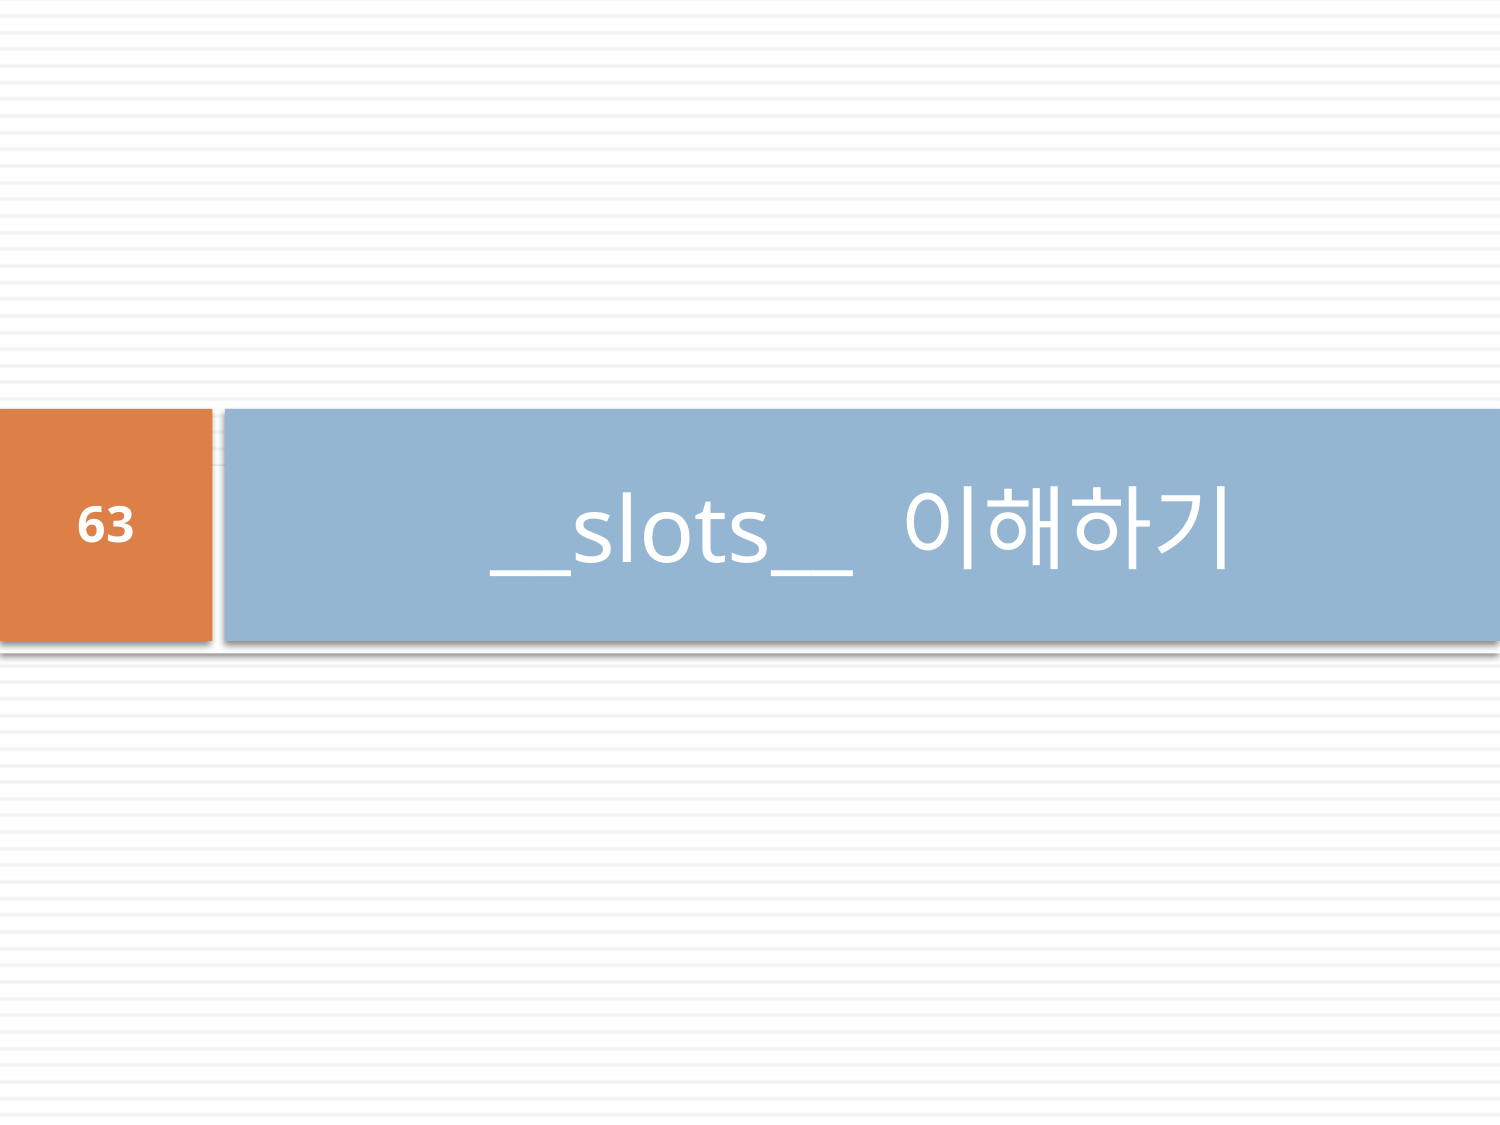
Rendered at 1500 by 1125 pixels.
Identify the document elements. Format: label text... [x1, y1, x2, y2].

slide_number 63 [0, 469, 213, 585]
title __slots__ 이해하기 [238, 444, 1489, 607]
